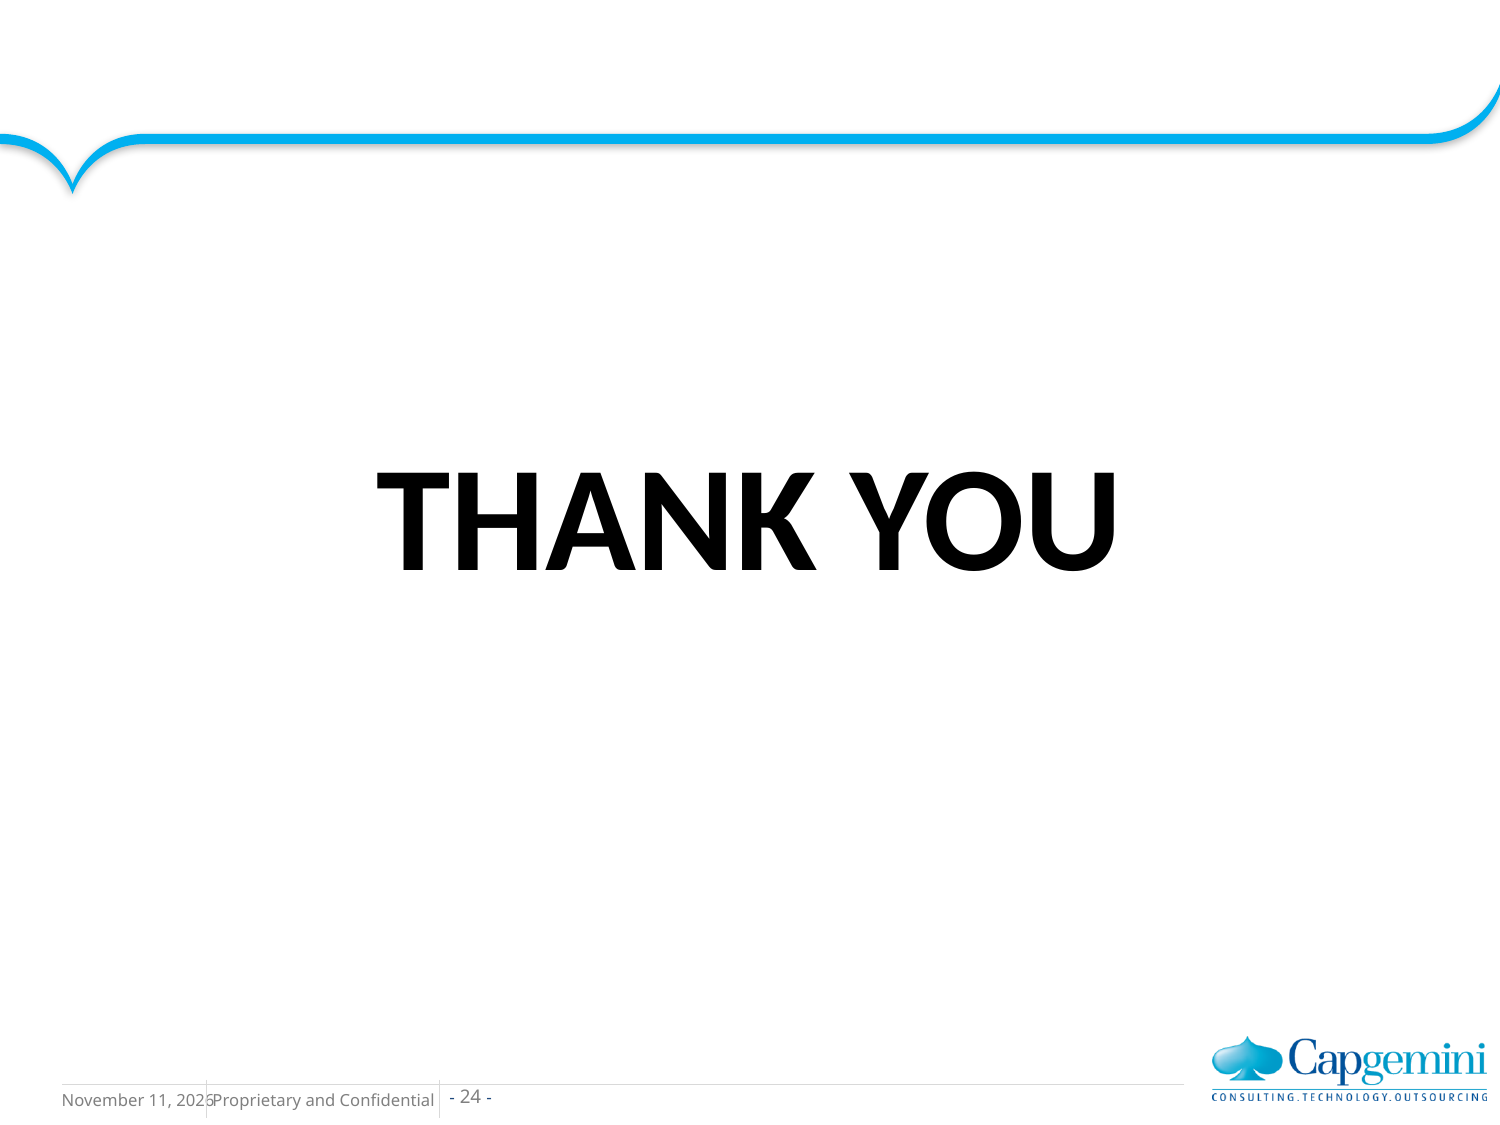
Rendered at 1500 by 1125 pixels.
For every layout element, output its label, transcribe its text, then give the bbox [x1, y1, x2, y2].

text_box THANK YOU [361, 412, 1139, 608]
picture [1212, 1036, 1487, 1101]
